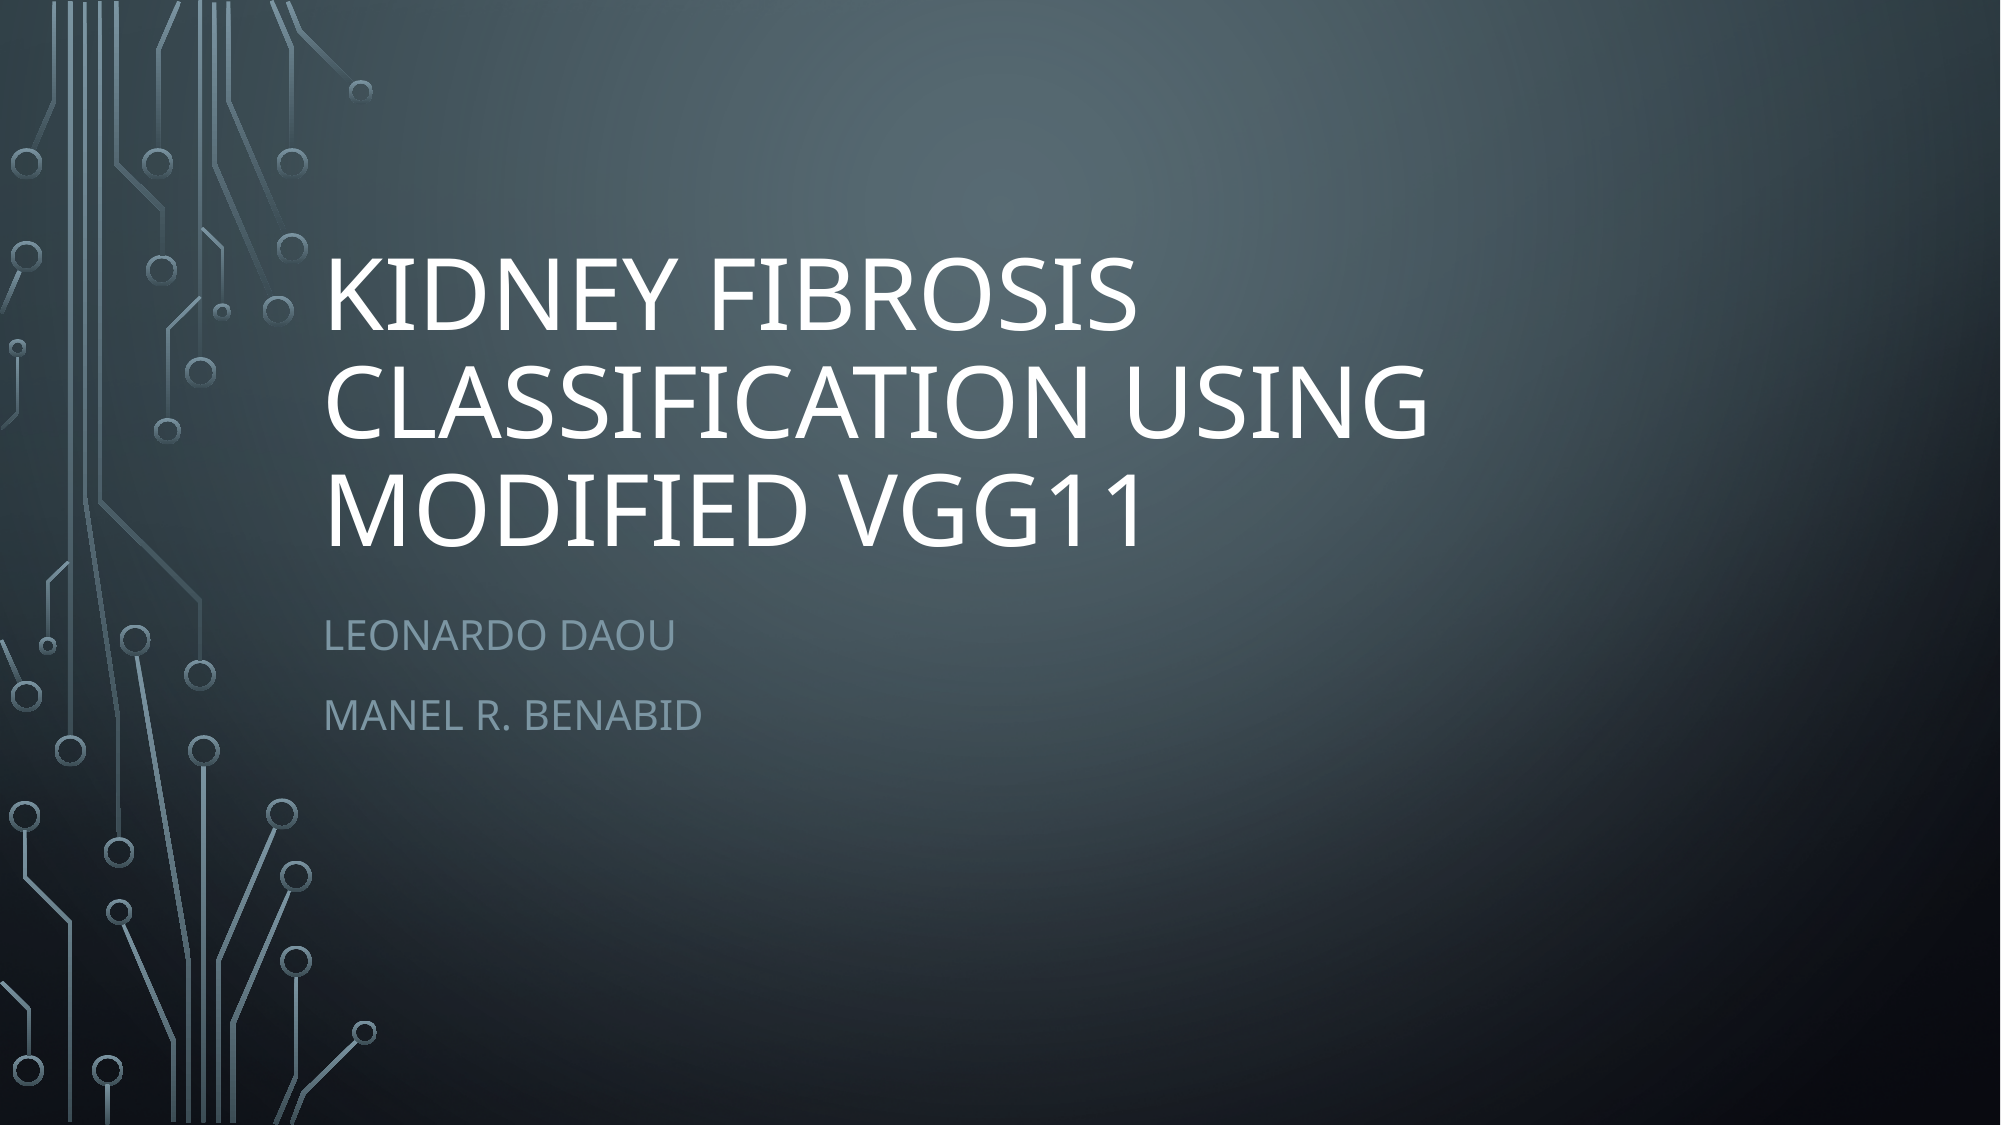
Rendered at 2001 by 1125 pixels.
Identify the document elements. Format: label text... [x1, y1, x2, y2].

title Kidney fibrosis classification using modified vgg11 [307, 184, 1750, 576]
subtitle Leonardo daou Manel R. Benabid [307, 590, 1750, 863]
